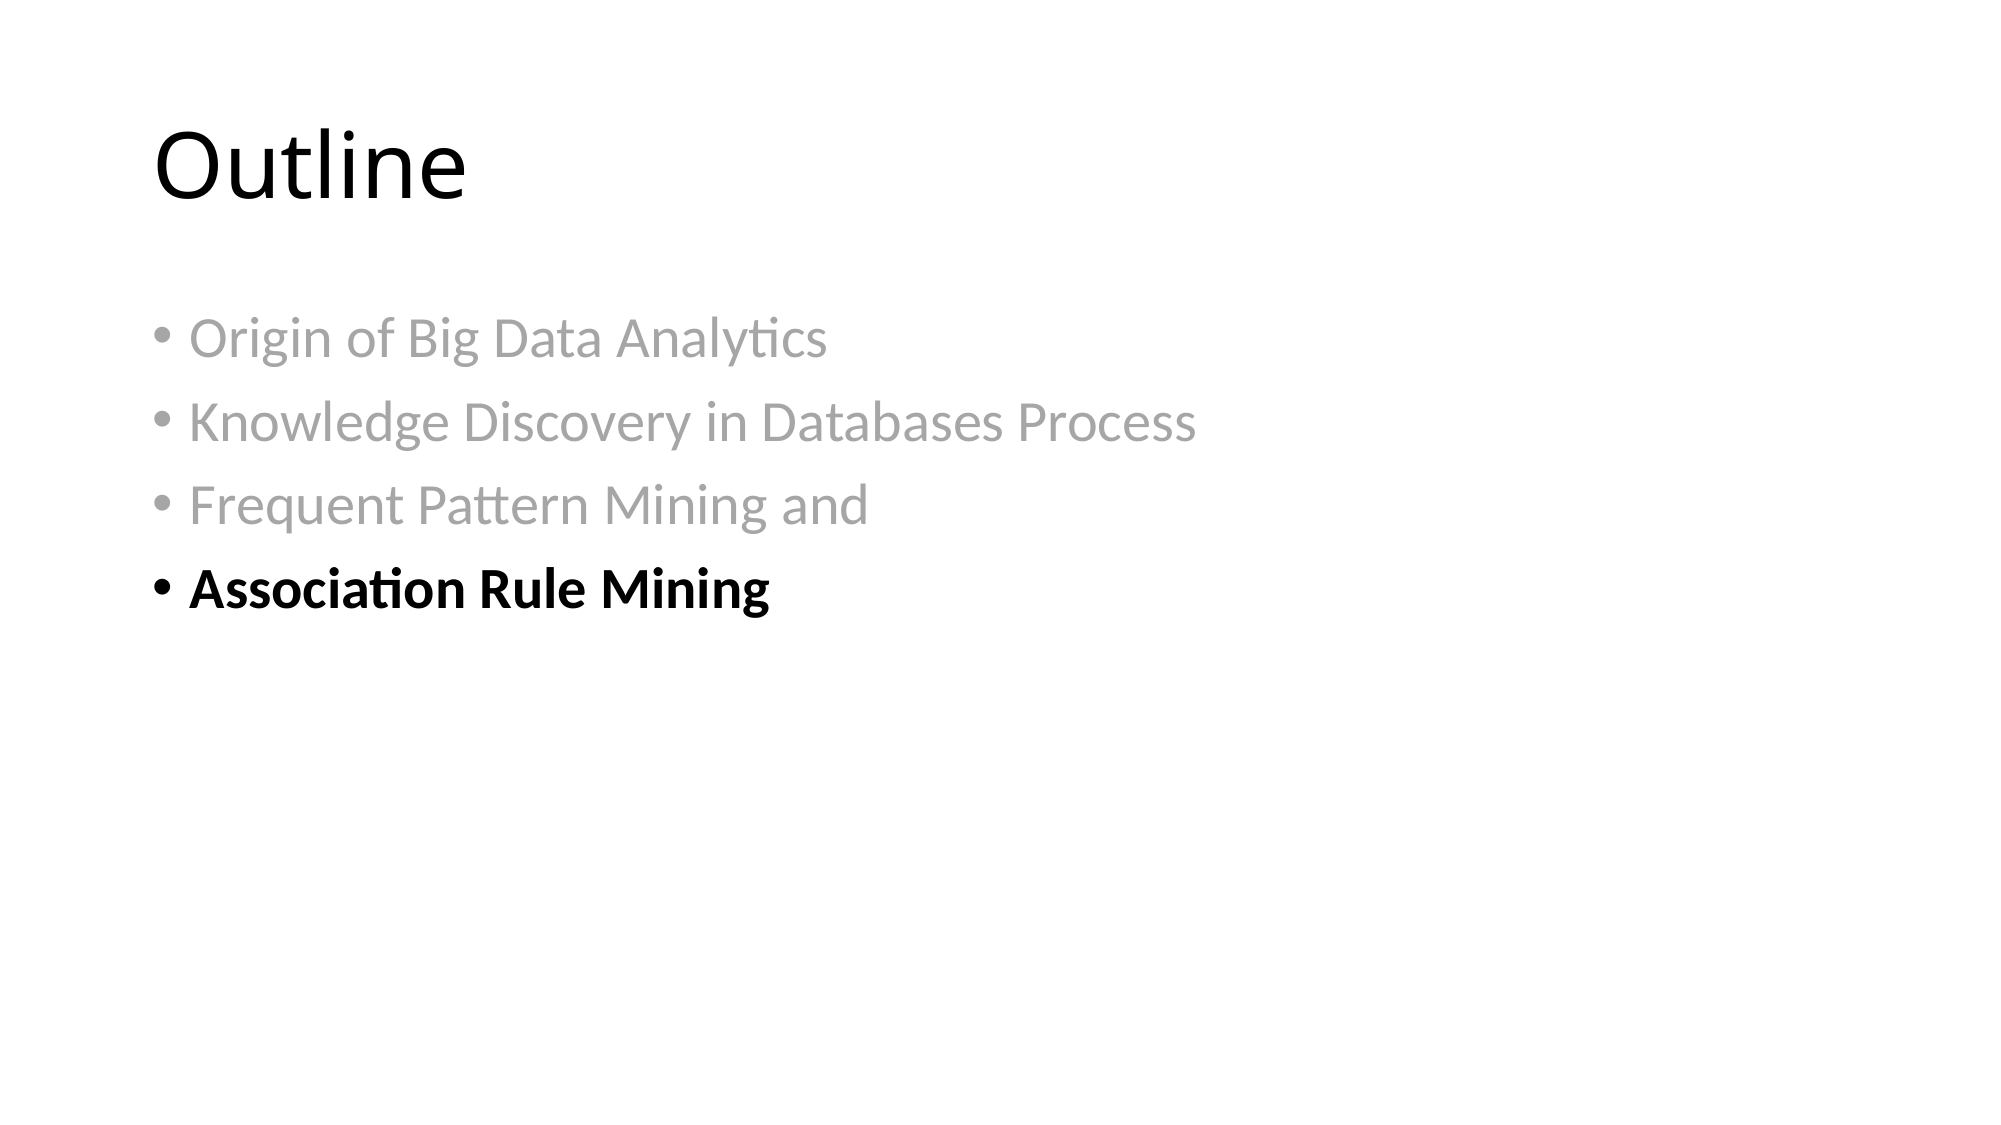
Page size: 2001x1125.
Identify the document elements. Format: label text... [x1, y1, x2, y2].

list Origin of Big Data Analytics Knowledge Discovery in Databases Process Frequent Pattern Mining and Association Rule Mining [137, 299, 1863, 1014]
title Outline [137, 59, 1863, 278]
